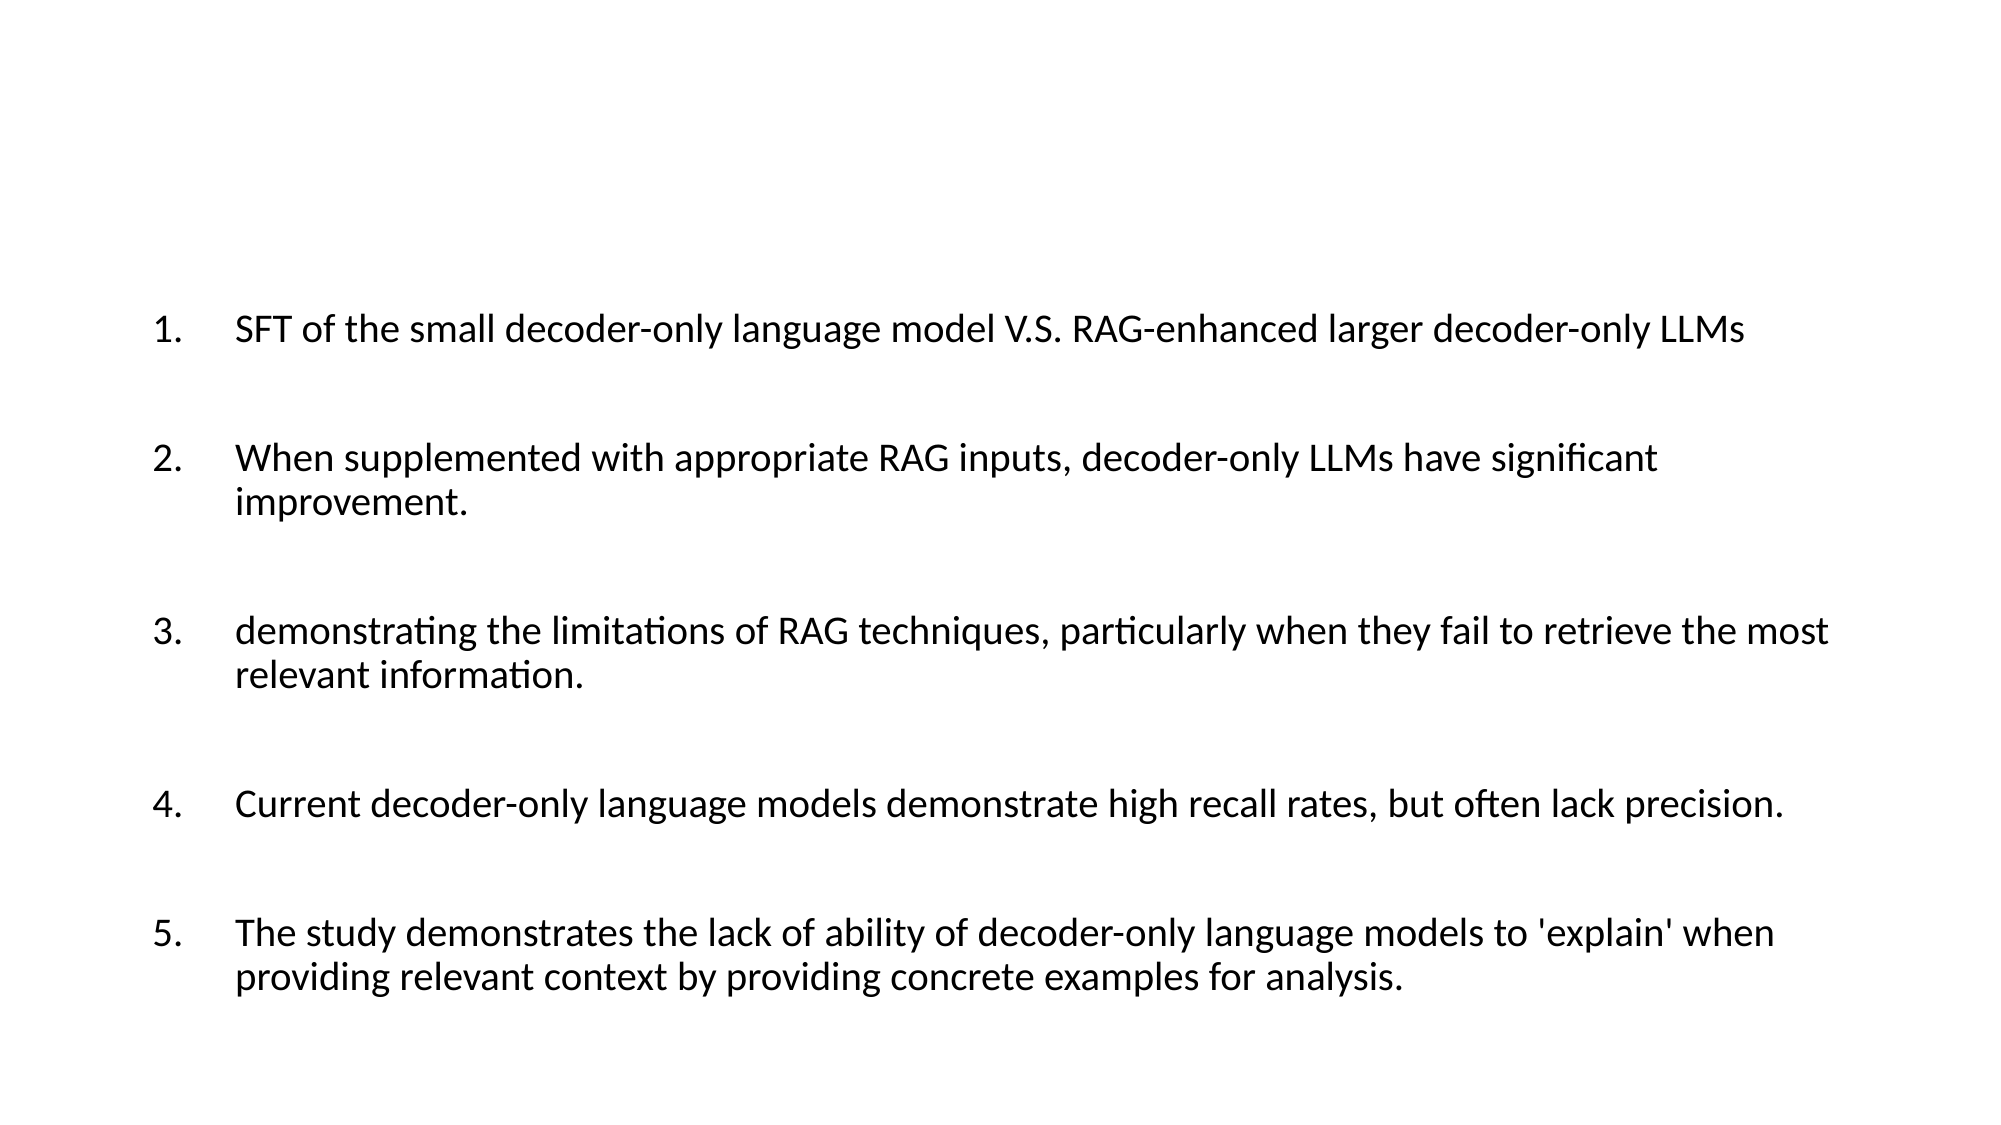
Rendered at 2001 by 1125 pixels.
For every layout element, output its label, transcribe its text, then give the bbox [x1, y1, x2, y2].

list SFT of the small decoder-only language model V.S. RAG-enhanced larger decoder-only LLMs When supplemented with appropriate RAG inputs, decoder-only LLMs have significant improvement. demonstrating the limitations of RAG techniques, particularly when they fail to retrieve the most relevant information. Current decoder-only language models demonstrate high recall rates, but often lack precision. The study demonstrates the lack of ability of decoder-only language models to 'explain' when providing relevant context by providing concrete examples for analysis. [137, 299, 1863, 1014]
